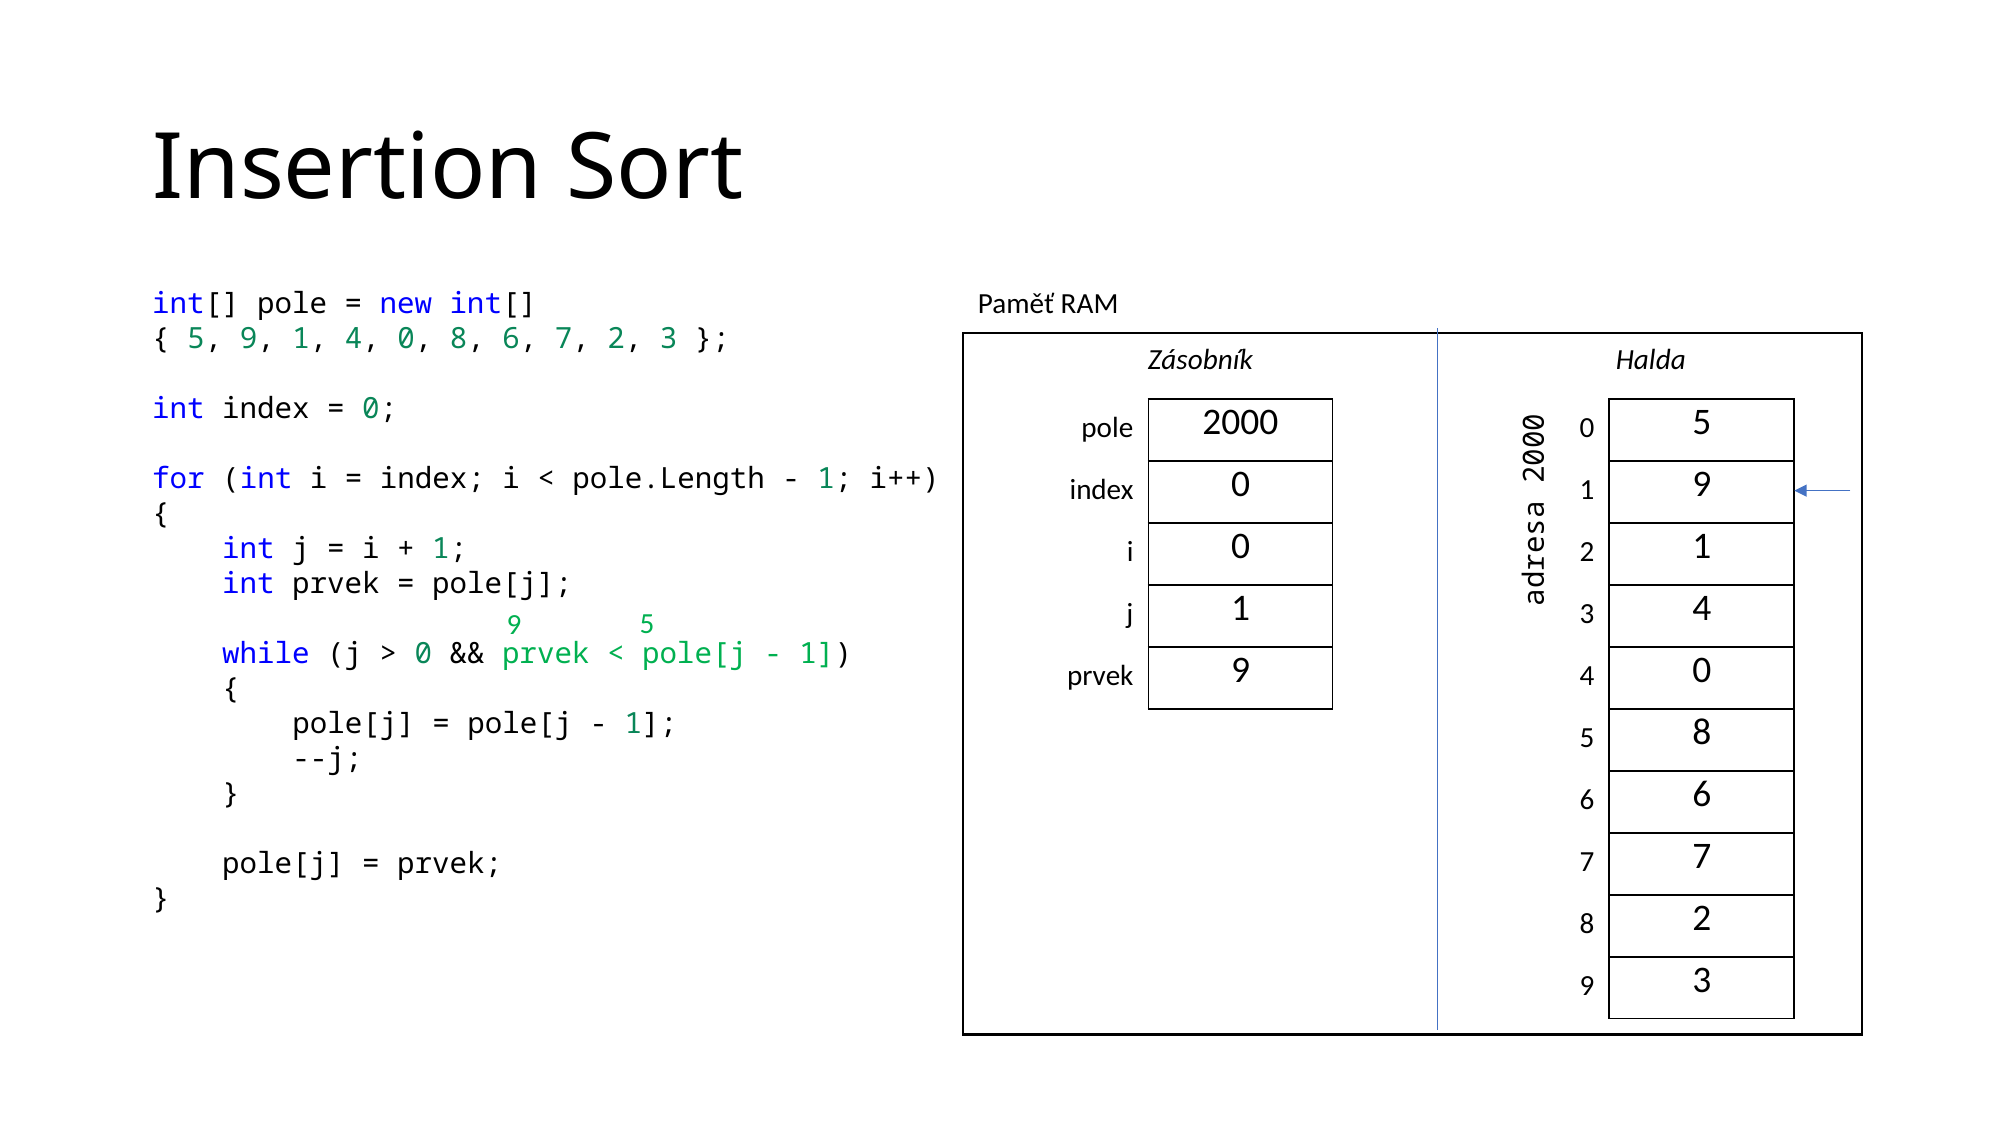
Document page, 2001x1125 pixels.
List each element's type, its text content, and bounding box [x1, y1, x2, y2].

table_cell 9 [1610, 462, 1793, 522]
table_cell 4 [1561, 647, 1608, 709]
table_cell 7 [1561, 833, 1608, 895]
text_box Halda [1439, 332, 1863, 383]
table_cell 0 [1149, 524, 1332, 584]
table_cell 7 [1610, 834, 1793, 894]
table_header 5 [1610, 400, 1793, 460]
table_cell 8 [1610, 710, 1793, 770]
table_header 2000 [1149, 400, 1332, 460]
table_cell index [1000, 461, 1148, 523]
table_cell 5 [1561, 709, 1608, 771]
text_box int[] pole = new int[] { 5, 9, 1, 4, 0, 8, 6, 7, 2, 3 }; int index = 0; for (int i = index; i < pole.Length - 1; i++) { int j = i + 1; int prvek = pole[j]; while (j > 0 && prvek < pole[j - 1]) { pole[j] = pole[j - 1]; --j; } pole[j] = prvek; } [137, 277, 964, 922]
table_header 0 [1561, 399, 1608, 461]
text_box 5 [624, 596, 688, 647]
table_cell 6 [1561, 771, 1608, 833]
table_cell 3 [1561, 585, 1608, 647]
text_box 9 [491, 597, 555, 648]
table_cell prvek [1000, 647, 1148, 709]
table_cell 2 [1610, 896, 1793, 956]
table_cell 8 [1561, 895, 1608, 957]
table_cell 1 [1561, 461, 1608, 523]
text_box adresa 2000 [1507, 399, 1558, 789]
text_box [962, 332, 1863, 1036]
table_cell i [1000, 523, 1148, 585]
table_cell 1 [1149, 586, 1332, 646]
table_cell 3 [1610, 958, 1793, 1018]
title Insertion Sort [137, 59, 1863, 277]
table_cell 2 [1561, 523, 1608, 585]
table_header pole [1000, 399, 1148, 461]
table_cell j [1000, 585, 1148, 647]
table_cell 6 [1610, 772, 1793, 832]
table_cell 1 [1610, 524, 1793, 584]
table_cell 4 [1610, 586, 1793, 646]
text_box Paměť RAM [964, 277, 1863, 327]
table_cell 9 [1149, 648, 1332, 708]
table_cell 0 [1149, 462, 1332, 522]
table_cell 9 [1561, 957, 1608, 1019]
text_box Zásobník [964, 332, 1437, 383]
table_cell 0 [1610, 648, 1793, 708]
